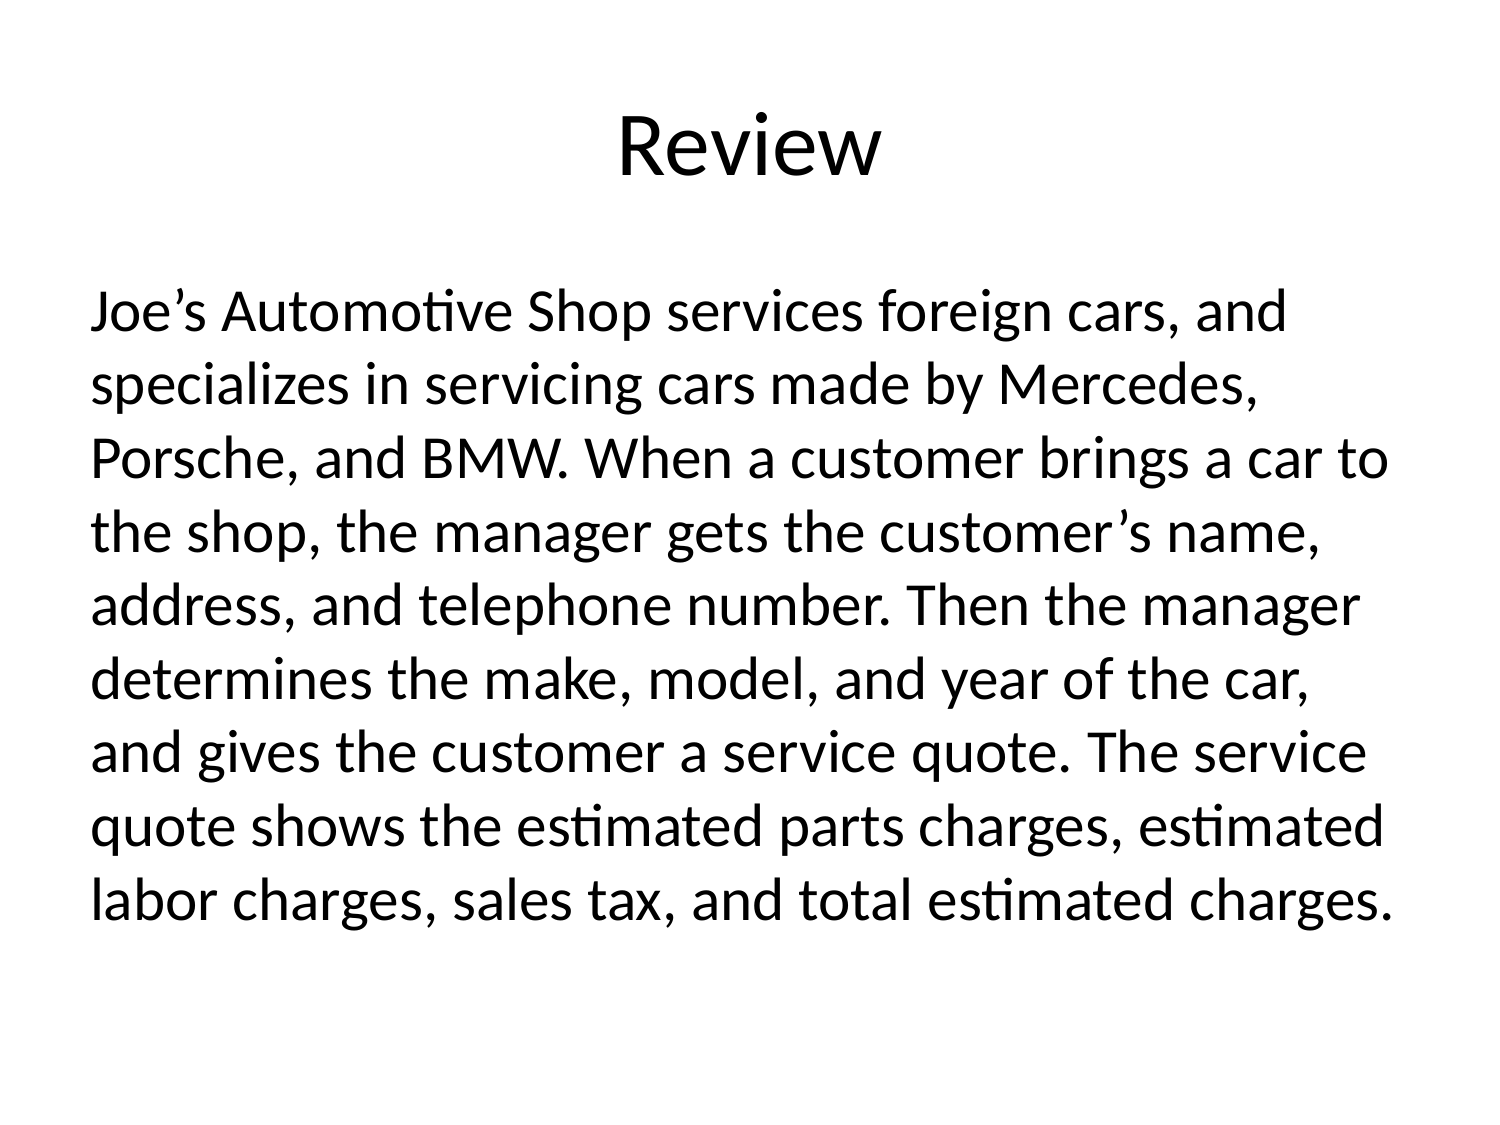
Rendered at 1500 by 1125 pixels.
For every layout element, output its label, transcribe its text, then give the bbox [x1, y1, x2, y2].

list Joe’s Automotive Shop services foreign cars, and specializes in servicing cars made by Mercedes, Porsche, and BMW. When a customer brings a car to the shop, the manager gets the customer’s name, address, and telephone number. Then the manager determines the make, model, and year of the car, and gives the customer a service quote. The service quote shows the estimated parts charges, estimated labor charges, sales tax, and total estimated charges. [75, 262, 1425, 1005]
title Review [75, 45, 1425, 233]
